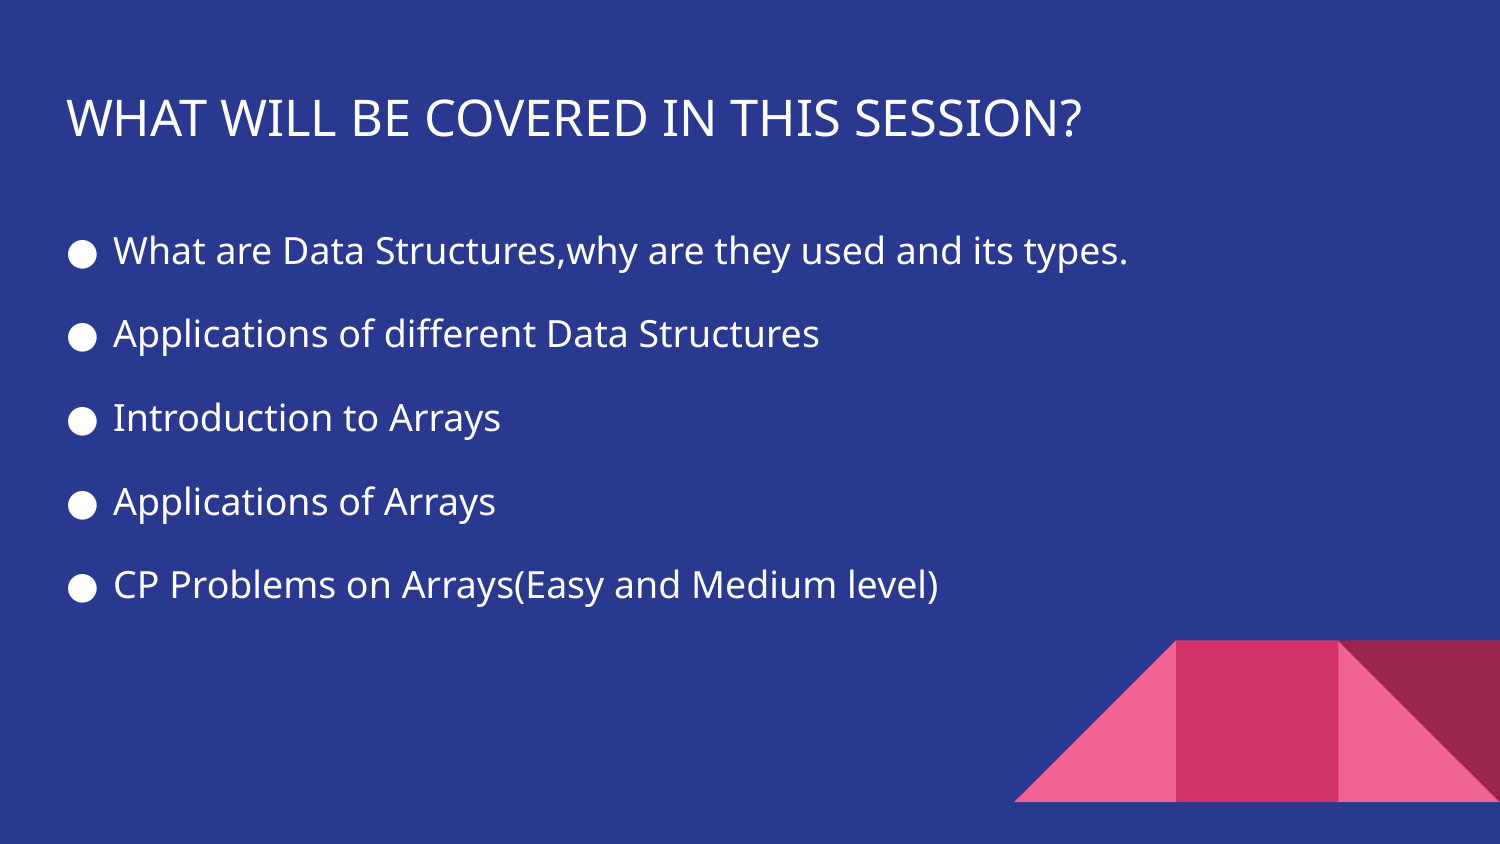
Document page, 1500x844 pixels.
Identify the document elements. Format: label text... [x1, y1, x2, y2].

title WHAT WILL BE COVERED IN THIS SESSION? [51, 67, 1449, 167]
list What are Data Structures,why are they used and its types. Applications of different Data Structures Introduction to Arrays Applications of Arrays CP Problems on Arrays(Easy and Medium level) [51, 201, 1449, 750]
